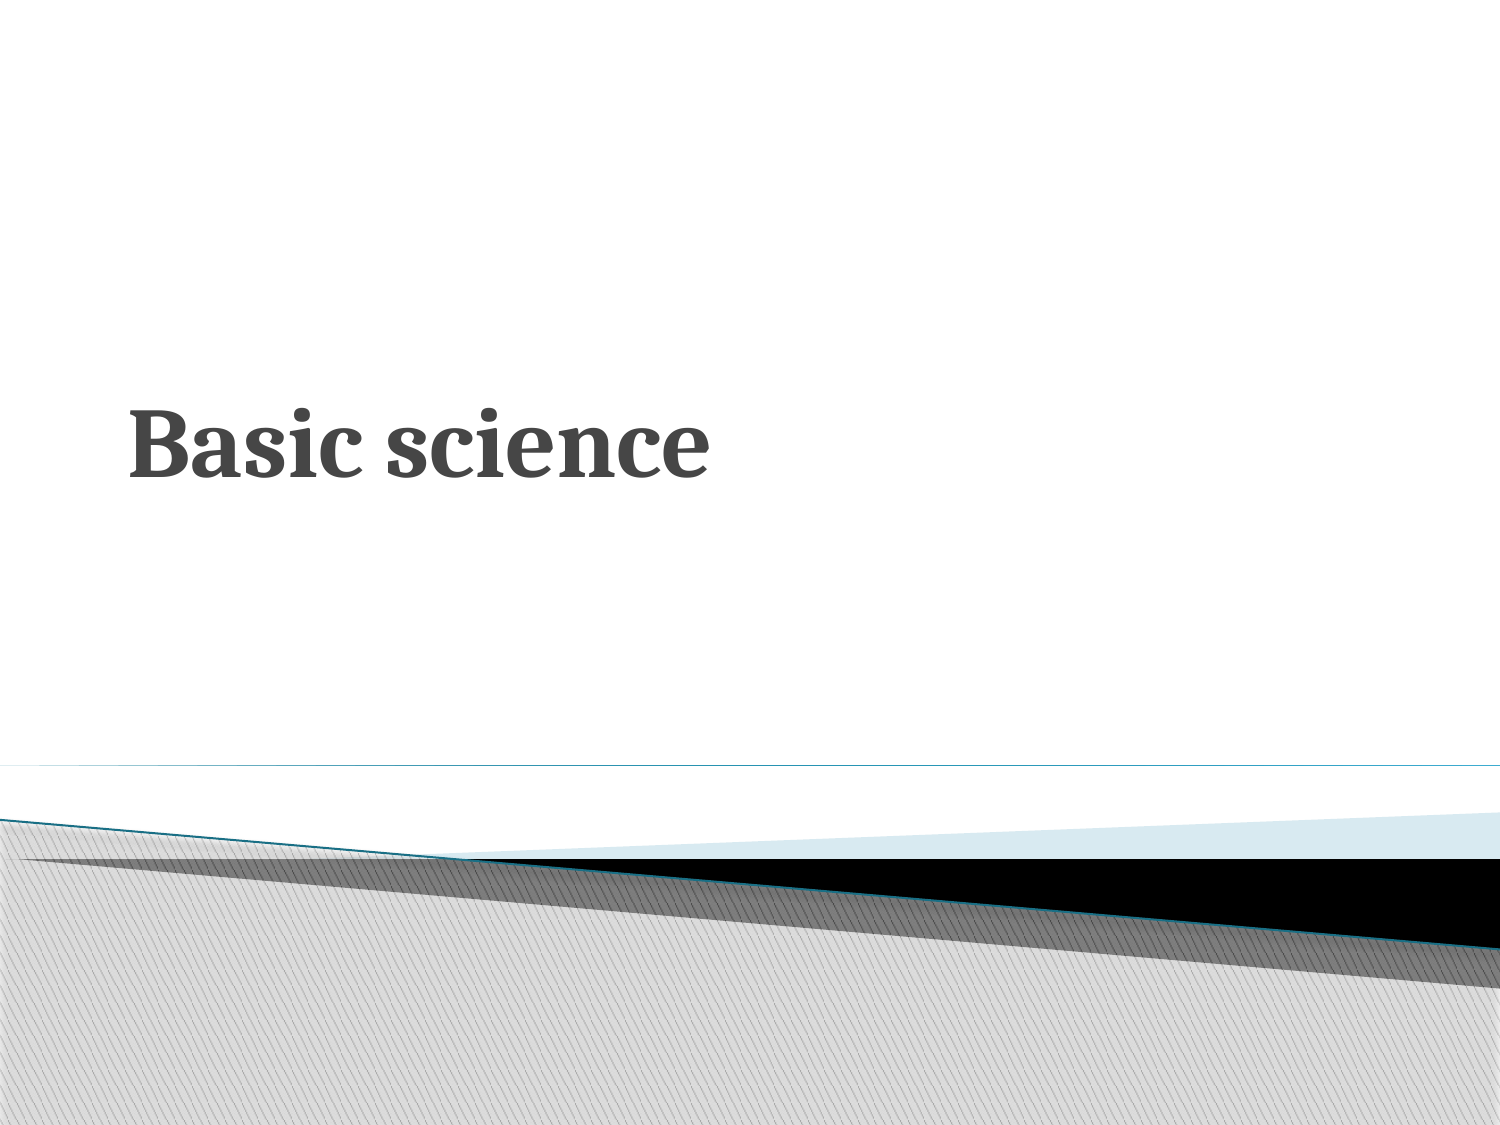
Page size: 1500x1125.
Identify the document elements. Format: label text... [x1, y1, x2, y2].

title Basic science [112, 287, 1388, 588]
picture [5, 859, 1500, 989]
